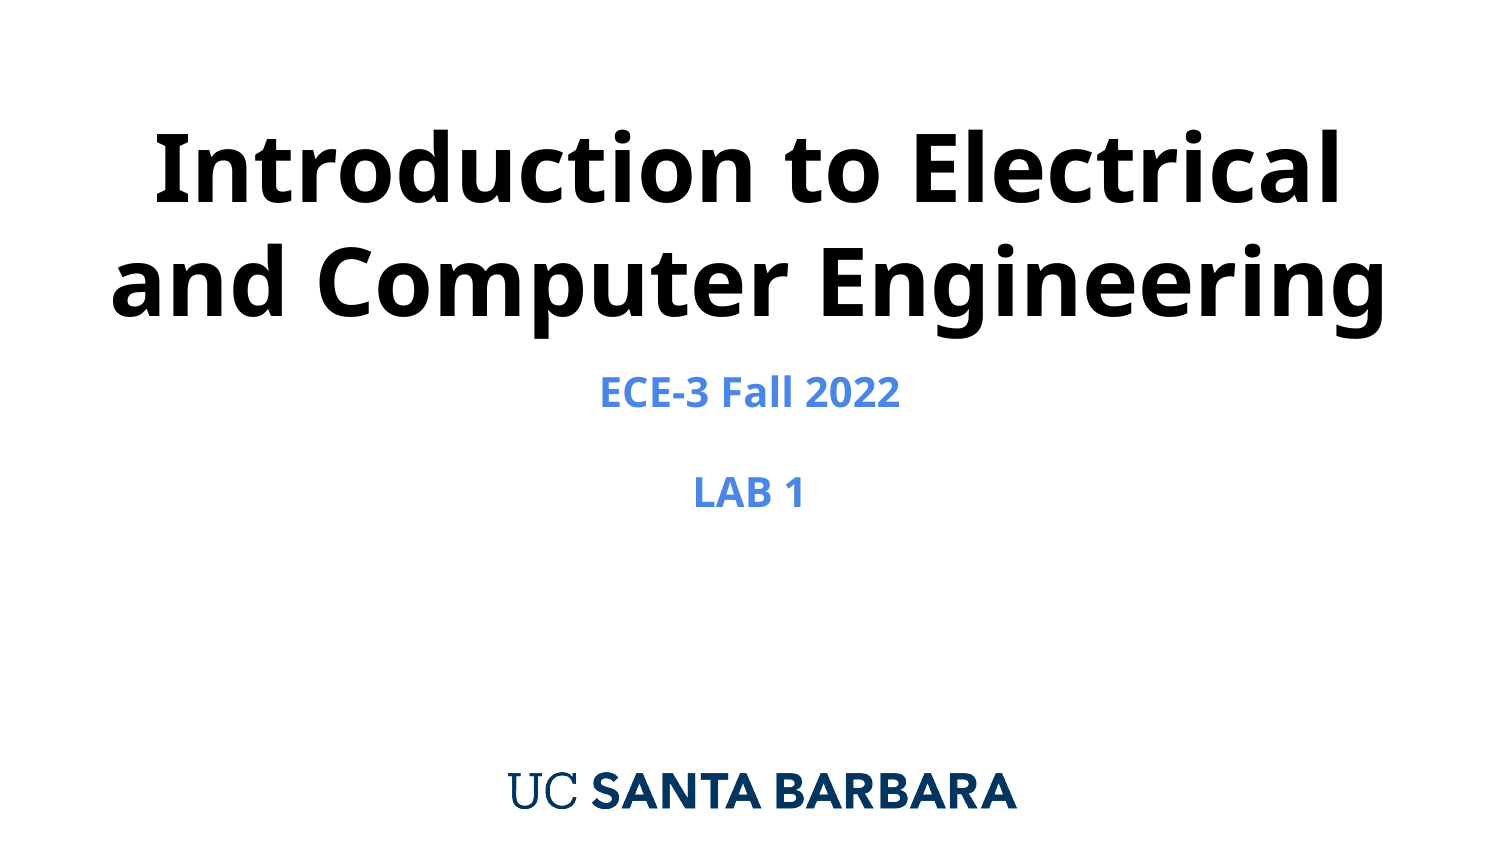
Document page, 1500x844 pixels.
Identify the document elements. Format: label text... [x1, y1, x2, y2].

picture [506, 771, 1018, 811]
text_box ECE-3 Fall 2022 LAB 1 [459, 350, 1041, 730]
title Introduction to Electrical and Computer Engineering [51, 14, 1449, 351]
